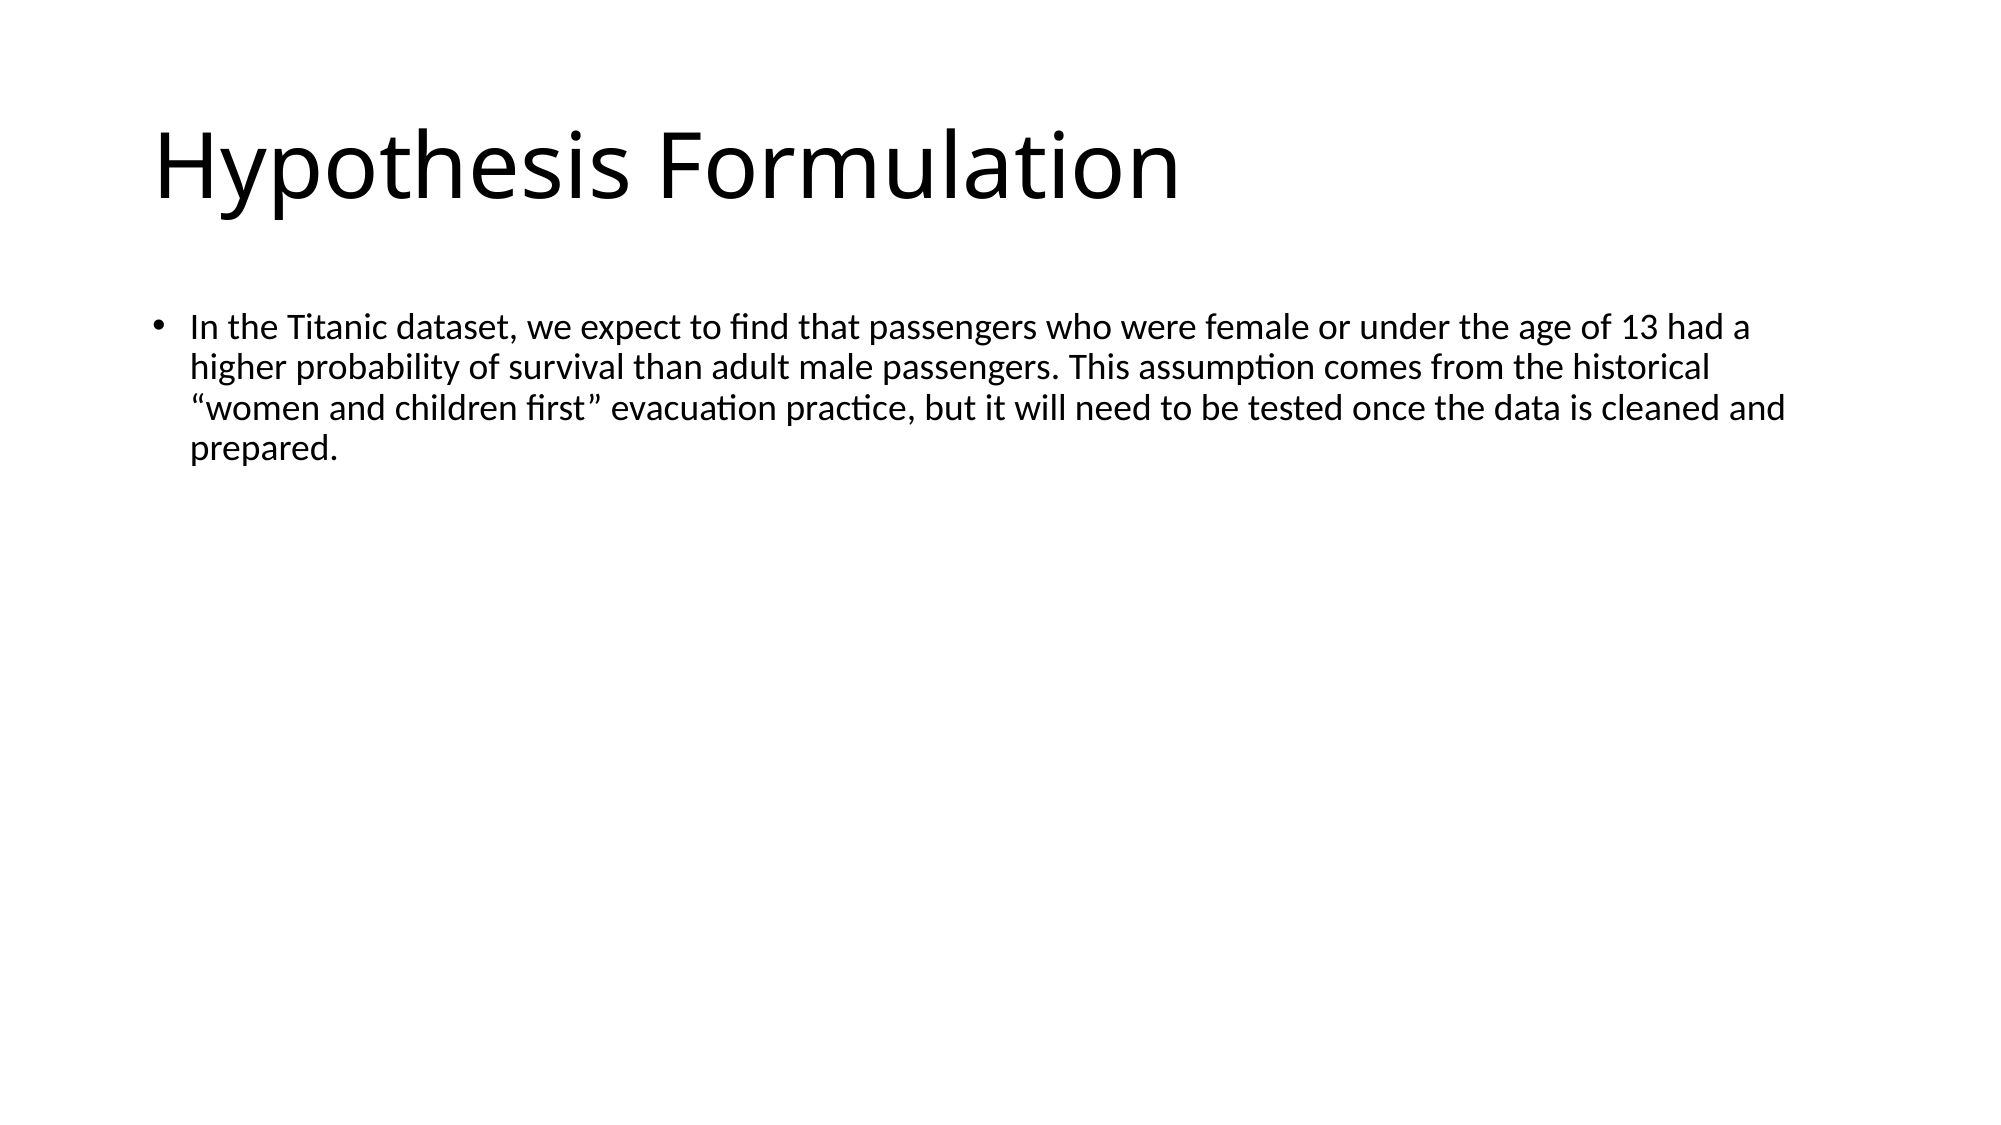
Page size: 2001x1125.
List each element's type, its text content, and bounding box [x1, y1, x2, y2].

title Hypothesis Formulation [137, 59, 1863, 278]
list In the Titanic dataset, we expect to find that passengers who were female or under the age of 13 had a higher probability of survival than adult male passengers. This assumption comes from the historical “women and children first” evacuation practice, but it will need to be tested once the data is cleaned and prepared. [137, 299, 1863, 1014]
